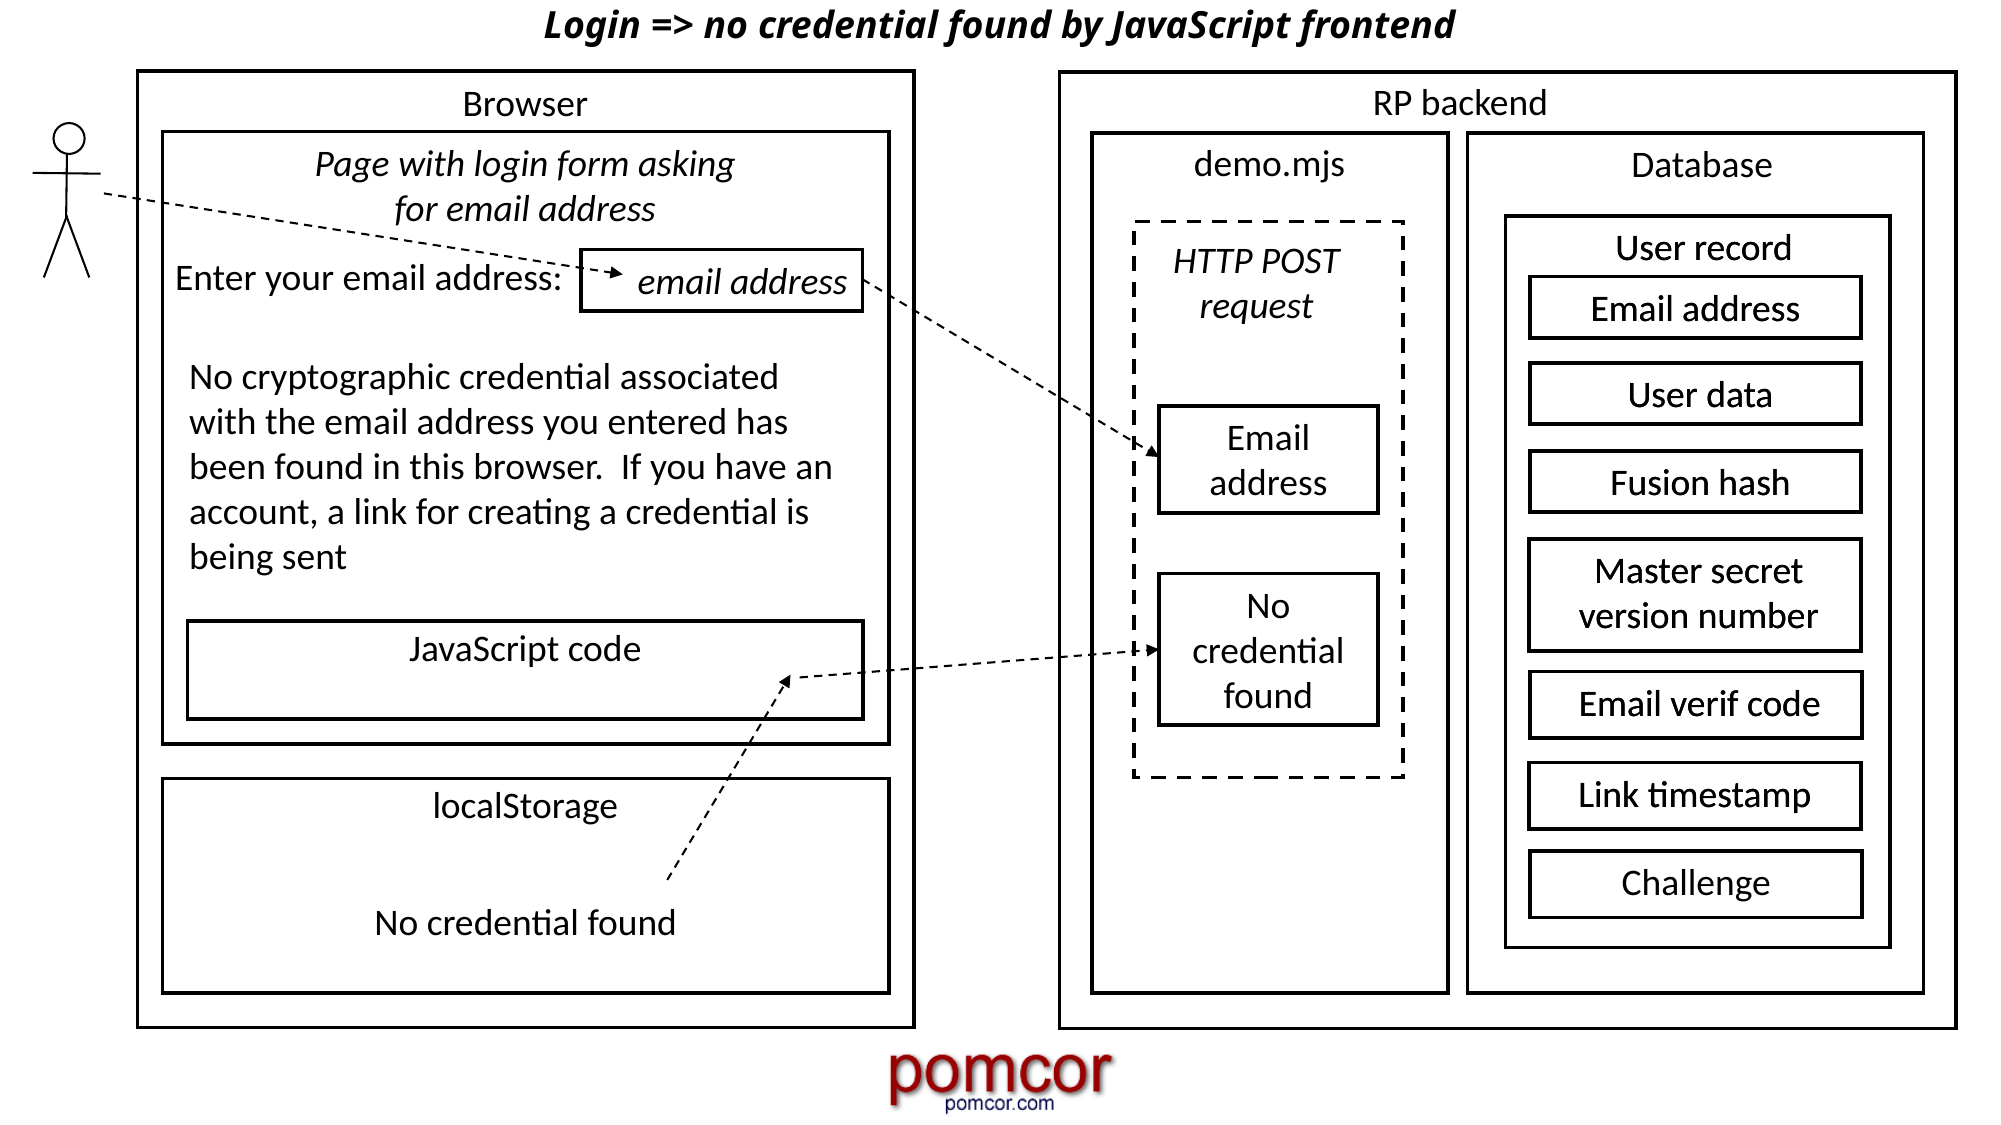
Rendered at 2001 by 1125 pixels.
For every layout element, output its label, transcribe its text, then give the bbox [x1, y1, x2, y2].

text_box [136, 275, 915, 1028]
text_box [1466, 132, 1925, 994]
text_box RP backend [1059, 70, 1863, 131]
text_box Database [1480, 132, 1924, 193]
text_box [799, 649, 1160, 678]
text_box [1158, 573, 1379, 726]
text_box [1091, 132, 1449, 994]
text_box No cryptographic credential associated with the email address you entered has been found in this browser. If you have an account, a link for creating a credential is being sent [174, 344, 863, 584]
text_box email address [580, 249, 863, 310]
title Login => no credential found by JavaScript frontend [137, 0, 1863, 66]
text_box [1158, 405, 1379, 514]
text_box [1505, 215, 1891, 948]
text_box JavaScript code [283, 616, 768, 676]
text_box Email verif code [1537, 671, 1863, 732]
text_box demo.mjs [1091, 131, 1448, 192]
text_box [1528, 538, 1862, 652]
picture [865, 1049, 1135, 1118]
text_box [1529, 850, 1863, 919]
text_box [623, 131, 890, 279]
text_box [32, 122, 101, 278]
text_box Master secret version number [1536, 538, 1861, 644]
text_box [1528, 761, 1862, 830]
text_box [1530, 276, 1862, 513]
text_box [136, 70, 915, 279]
text_box [161, 306, 890, 745]
text_box [1058, 71, 1957, 1030]
text_box localStorage [283, 773, 667, 834]
text_box Enter your email address: [157, 275, 581, 306]
text_box [161, 777, 890, 994]
text_box Page with login form asking for email address [283, 131, 768, 237]
text_box [186, 620, 667, 720]
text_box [667, 674, 791, 880]
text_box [103, 193, 623, 275]
text_box Link timestamp [1528, 762, 1861, 822]
text_box [1529, 670, 1863, 739]
text_box [768, 620, 864, 720]
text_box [862, 279, 1160, 458]
text_box Browser [283, 71, 768, 131]
text_box [161, 131, 283, 193]
text_box User record [1518, 215, 1890, 276]
